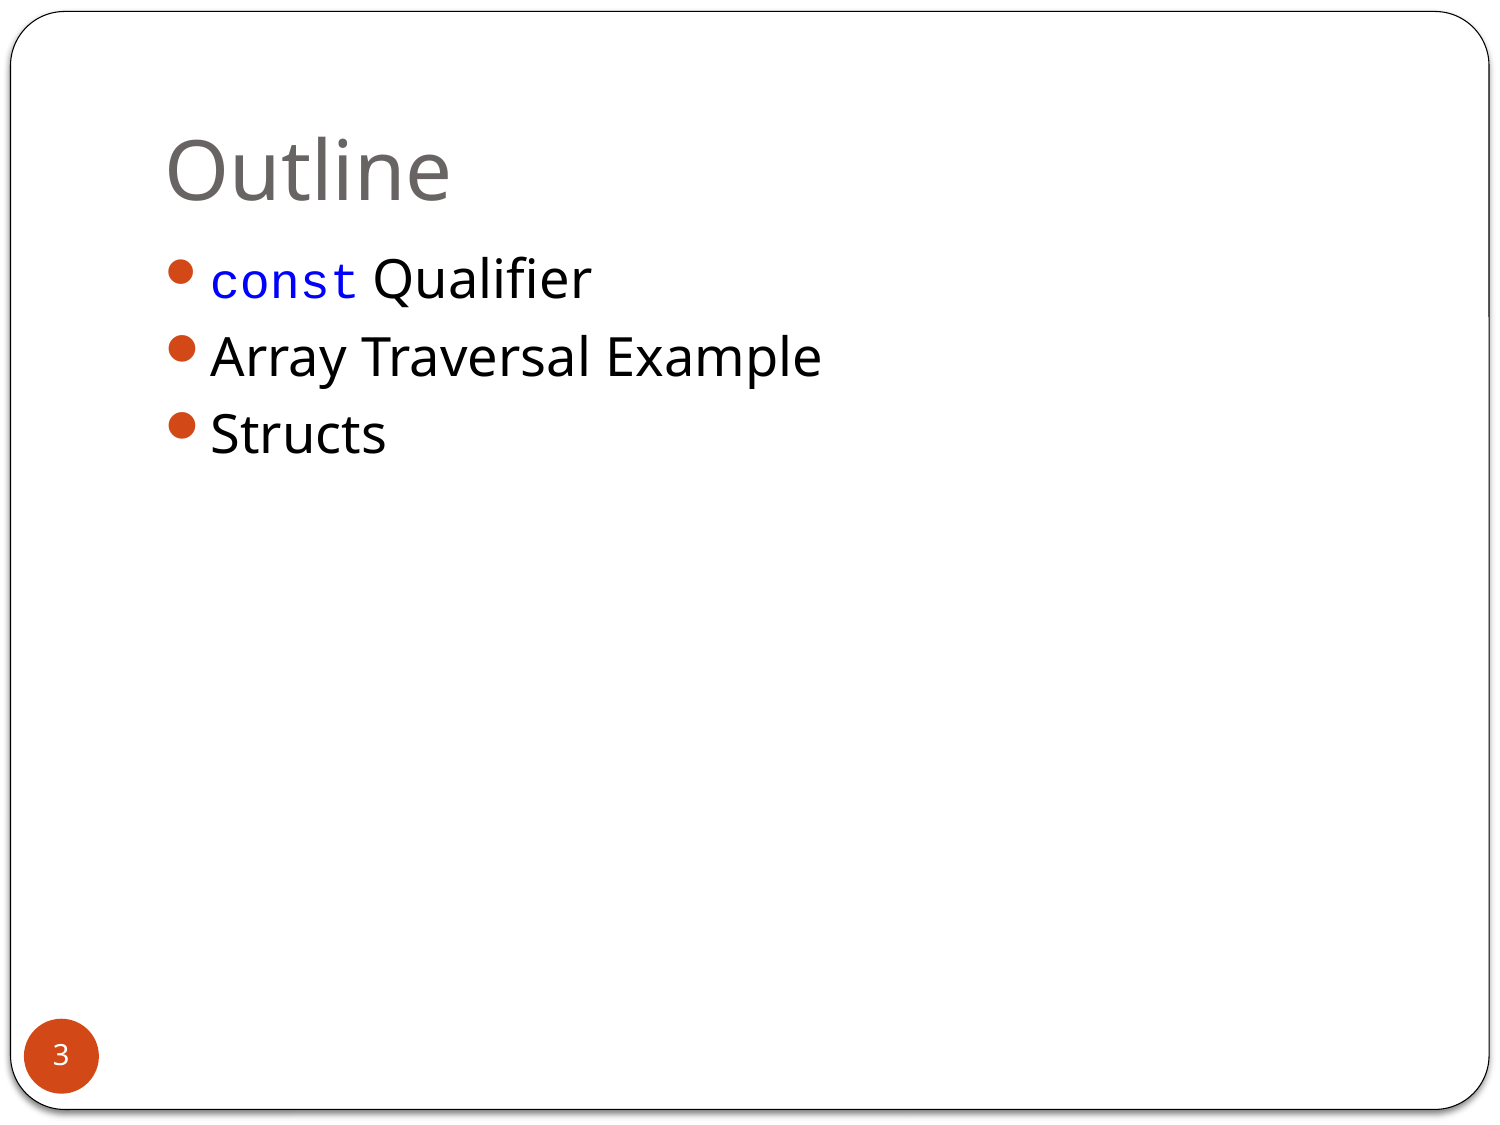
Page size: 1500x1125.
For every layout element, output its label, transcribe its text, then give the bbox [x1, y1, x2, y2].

slide_number 3 [23, 1018, 99, 1094]
title Outline [150, 45, 1425, 233]
list const Qualifier Array Traversal Example Structs [150, 237, 1425, 988]
